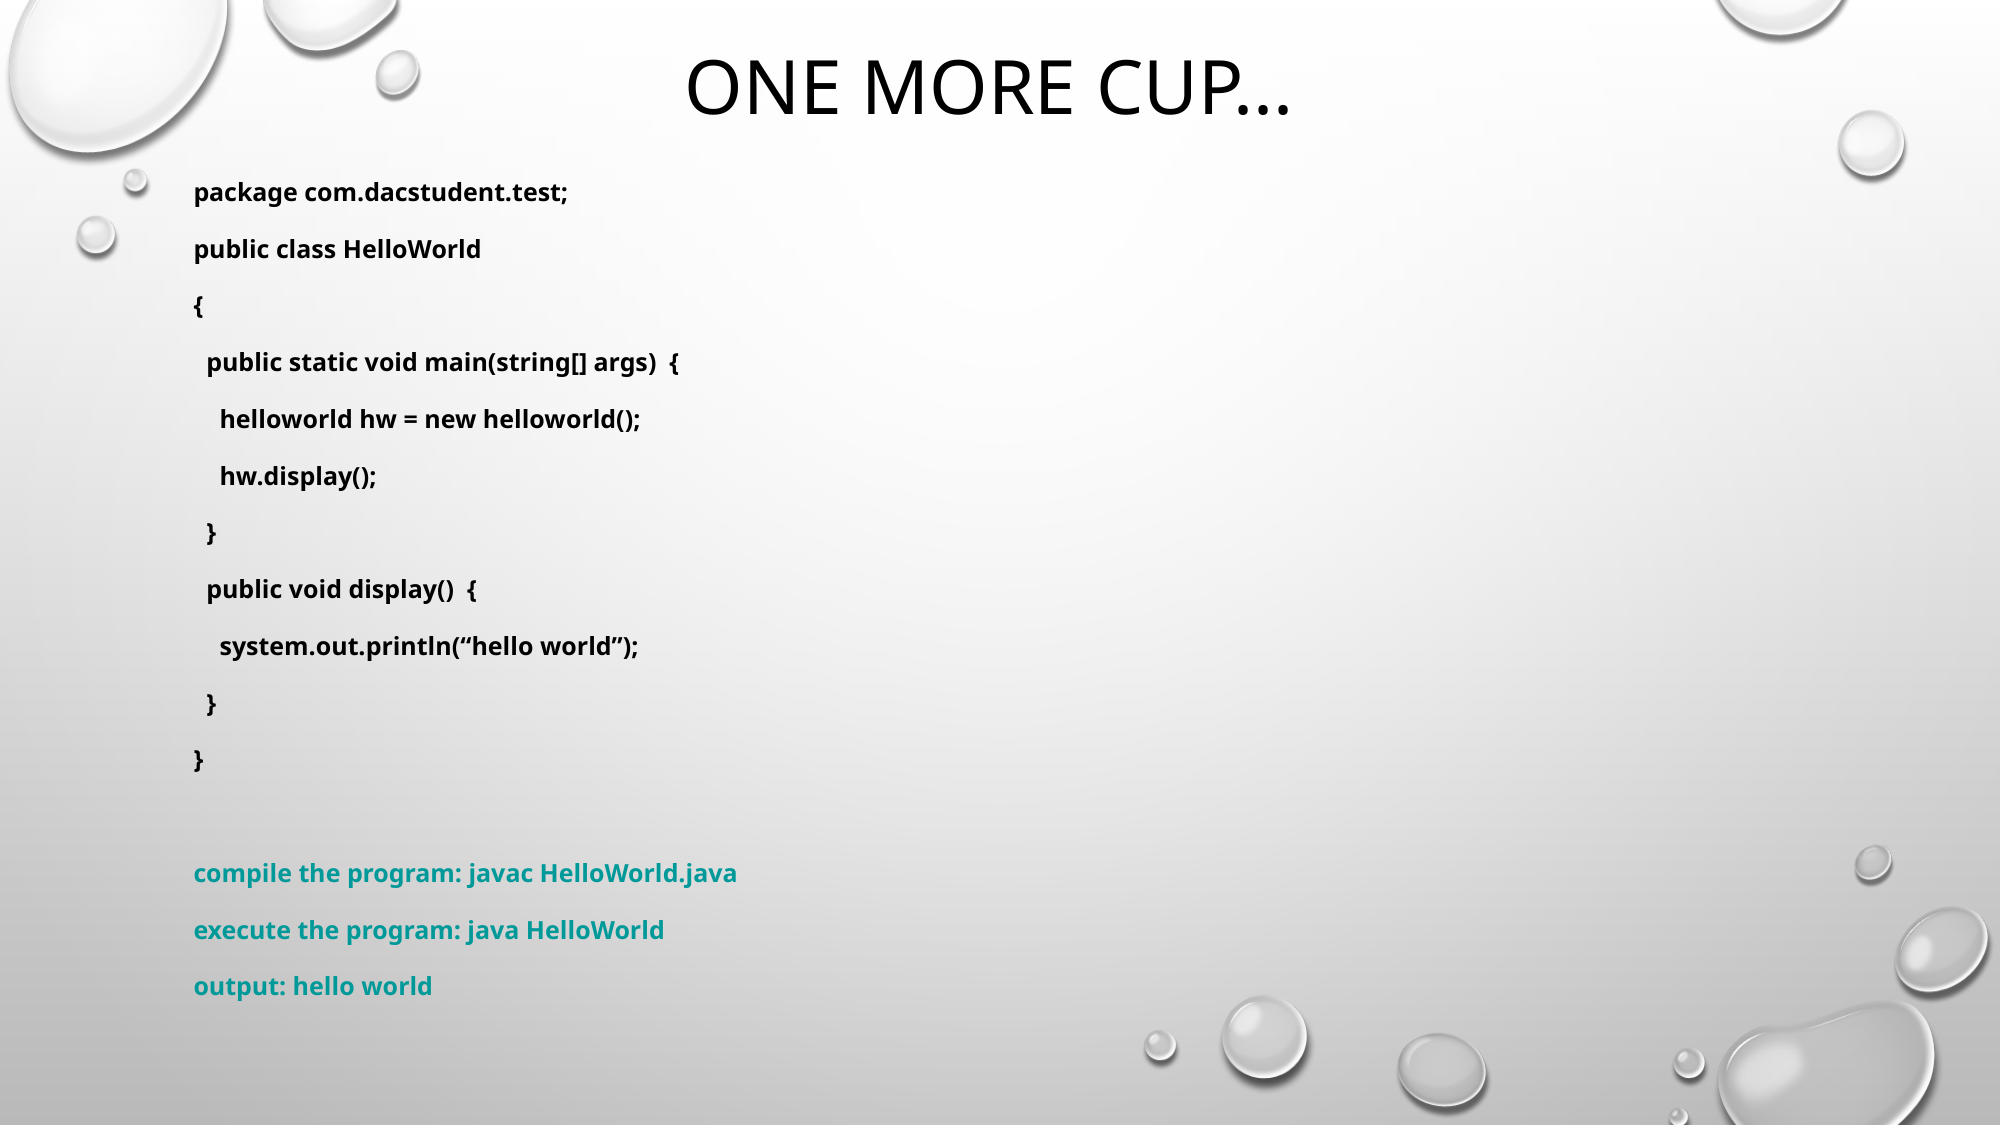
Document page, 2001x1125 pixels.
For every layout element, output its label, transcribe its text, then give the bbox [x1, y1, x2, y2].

title One more cup... [139, 15, 1840, 166]
picture [0, 0, 2000, 1125]
list package com.dacstudent.test; public class HelloWorld { public static void main(string[] args) { helloworld hw = new helloworld(); hw.display(); } public void display() { system.out.println(“hello world”); } } compile the program: javac HelloWorld.java execute the program: java HelloWorld output: hello world [178, 162, 1949, 1033]
